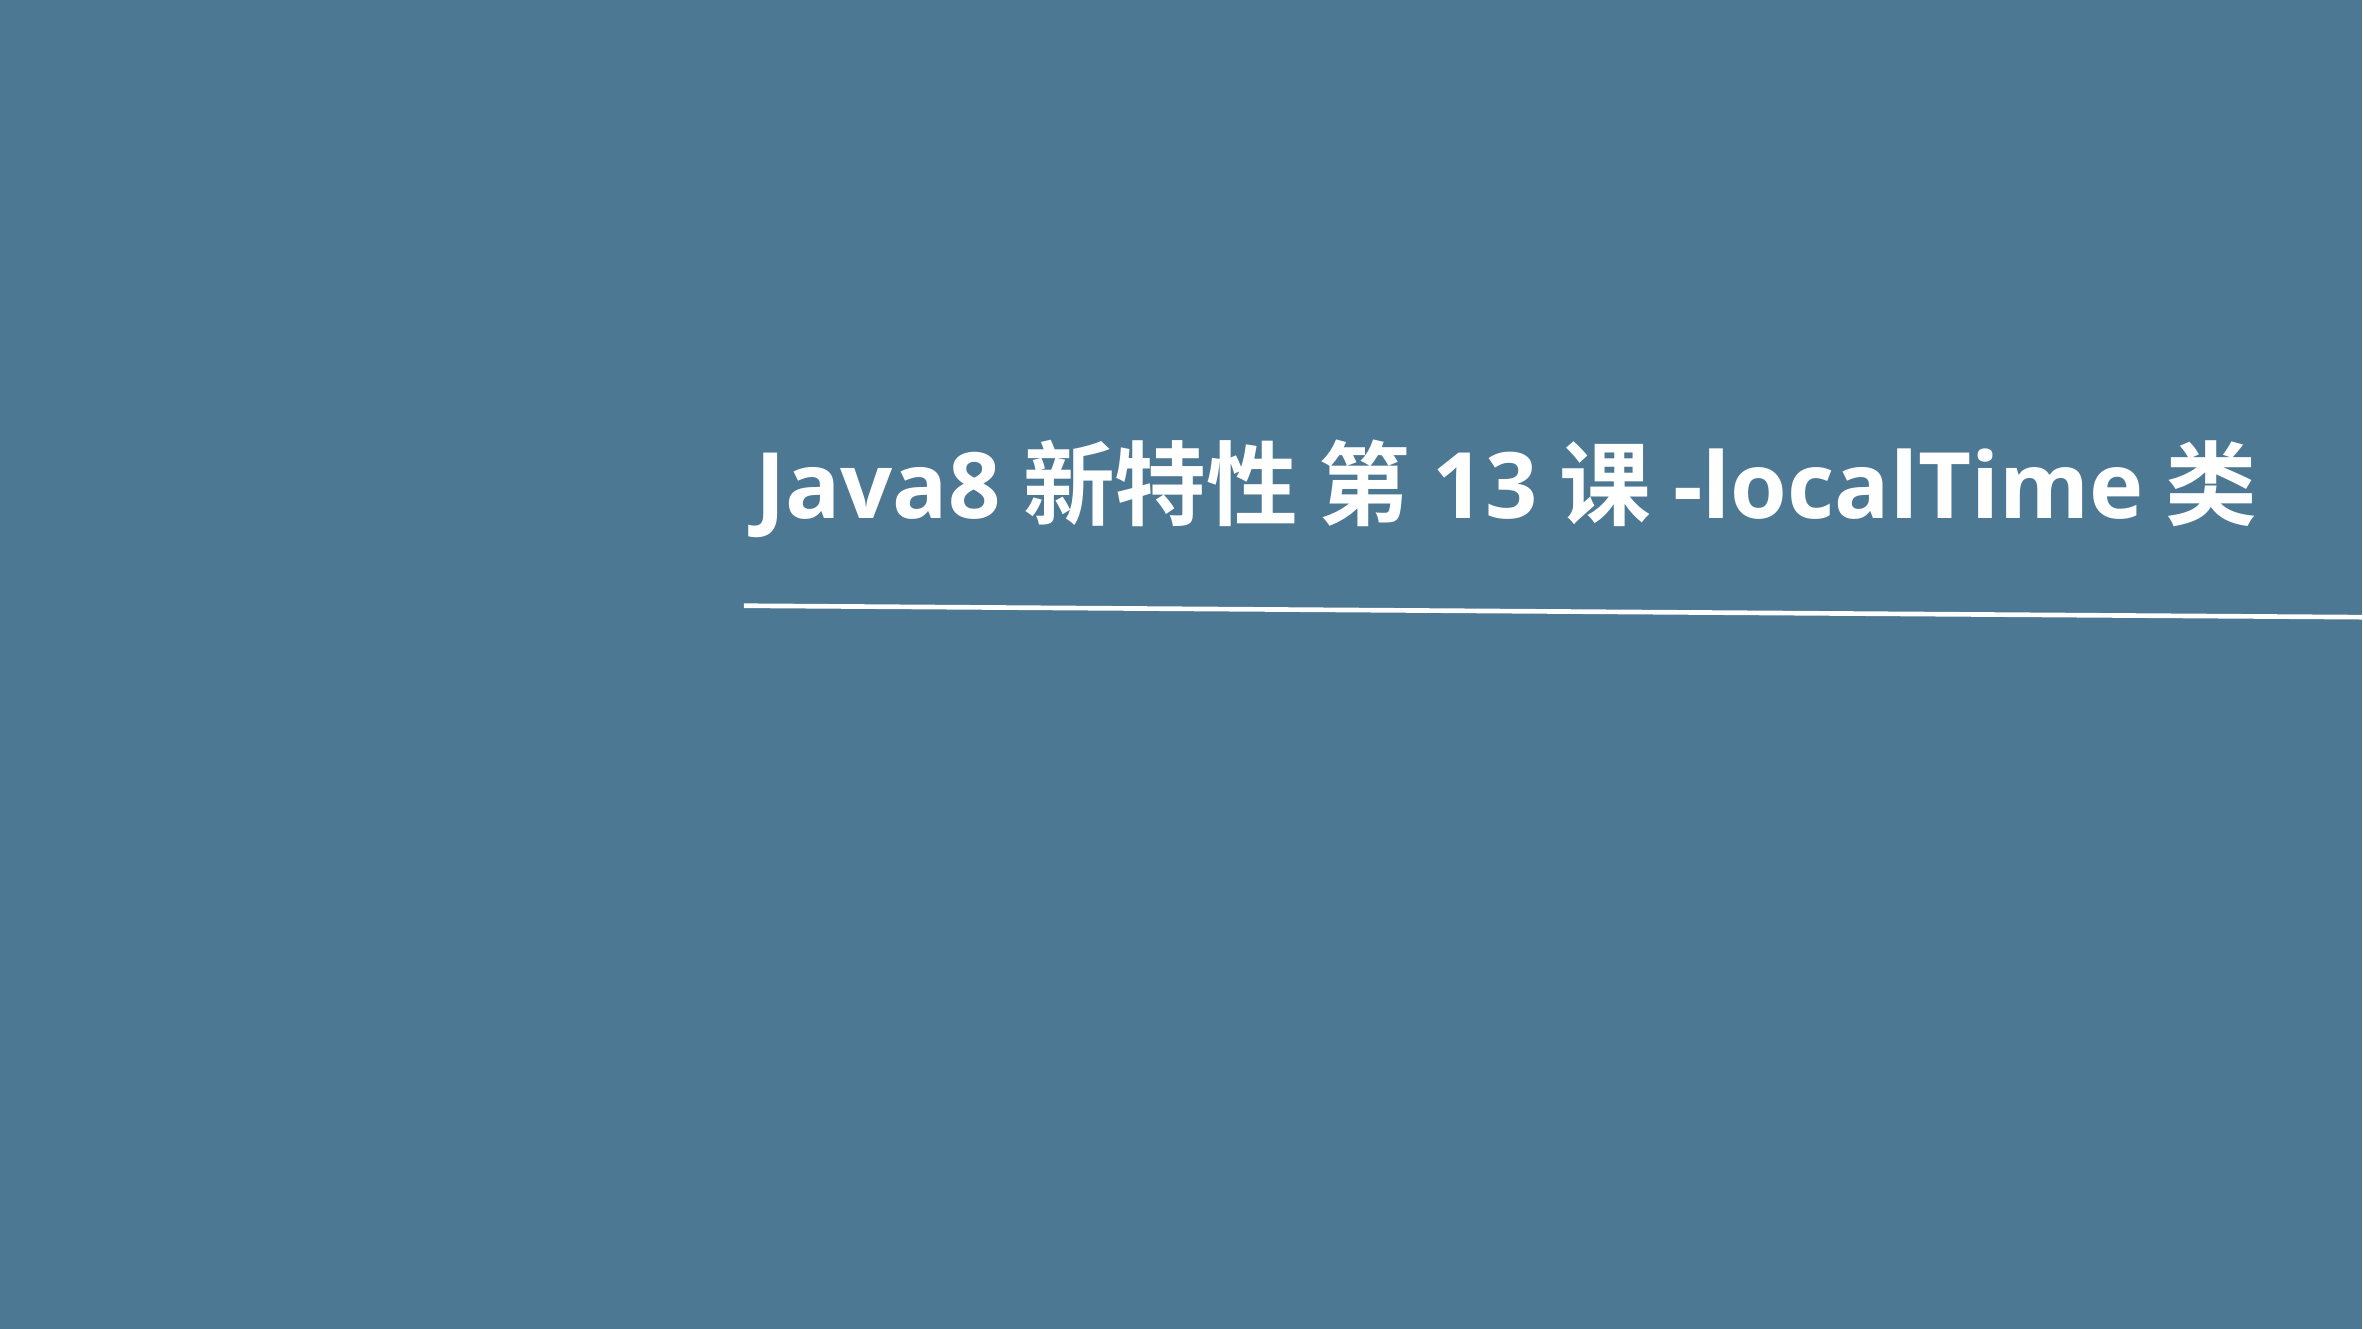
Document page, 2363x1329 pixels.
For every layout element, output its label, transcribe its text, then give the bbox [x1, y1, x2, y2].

title Java8新特性 第13课-localTime类 [735, 371, 2319, 594]
